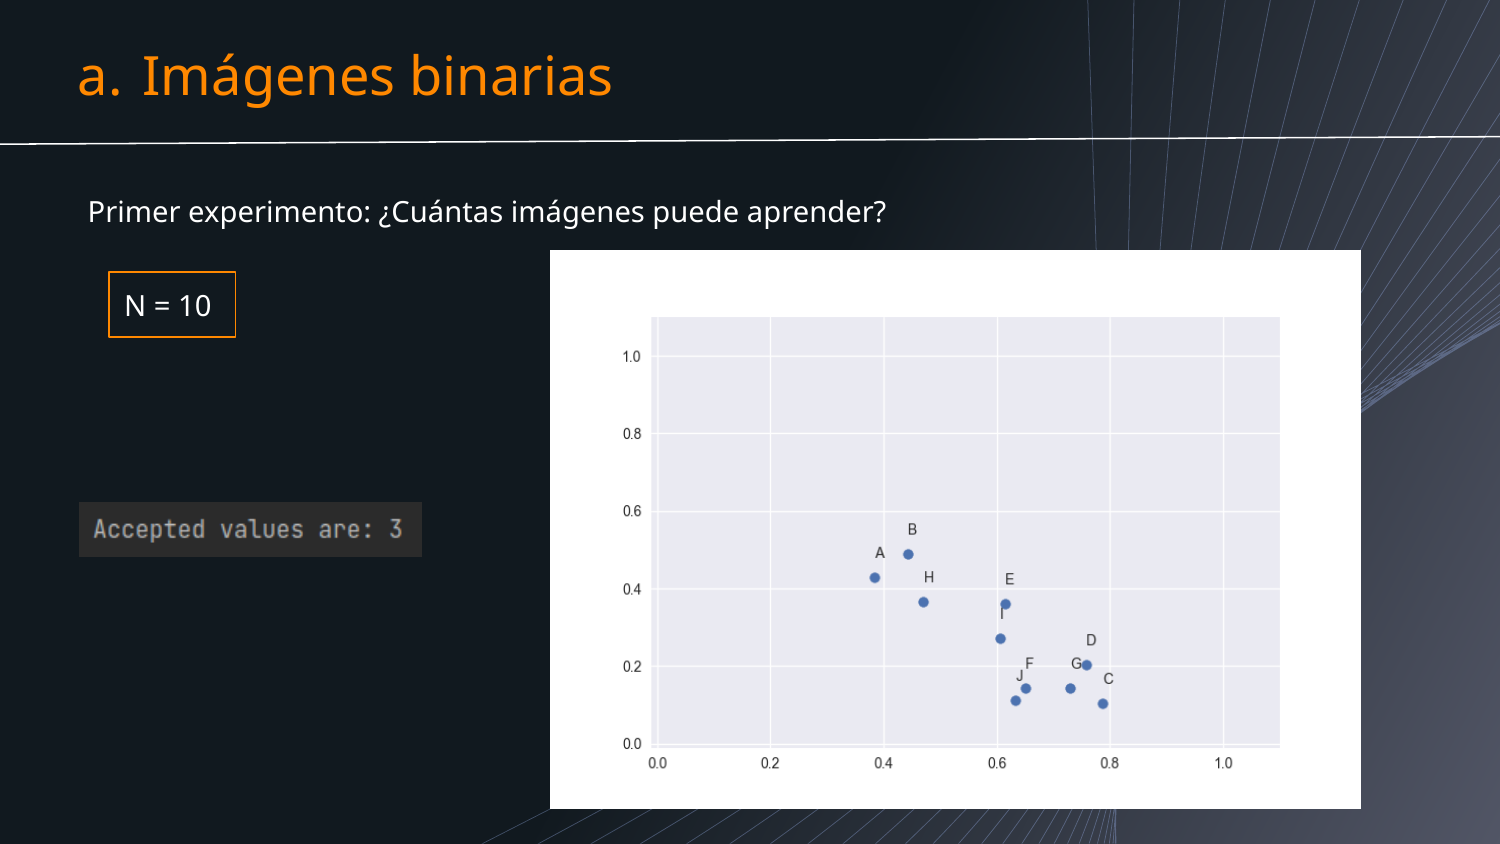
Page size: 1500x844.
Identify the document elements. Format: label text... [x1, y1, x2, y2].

text_box N = 10 [109, 271, 236, 337]
picture [79, 501, 422, 558]
text_box Primer experimento: ¿Cuántas imágenes puede aprender? [72, 178, 1025, 244]
picture [550, 250, 1362, 809]
title Imágenes binarias [67, 28, 1178, 108]
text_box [0, 135, 1500, 145]
